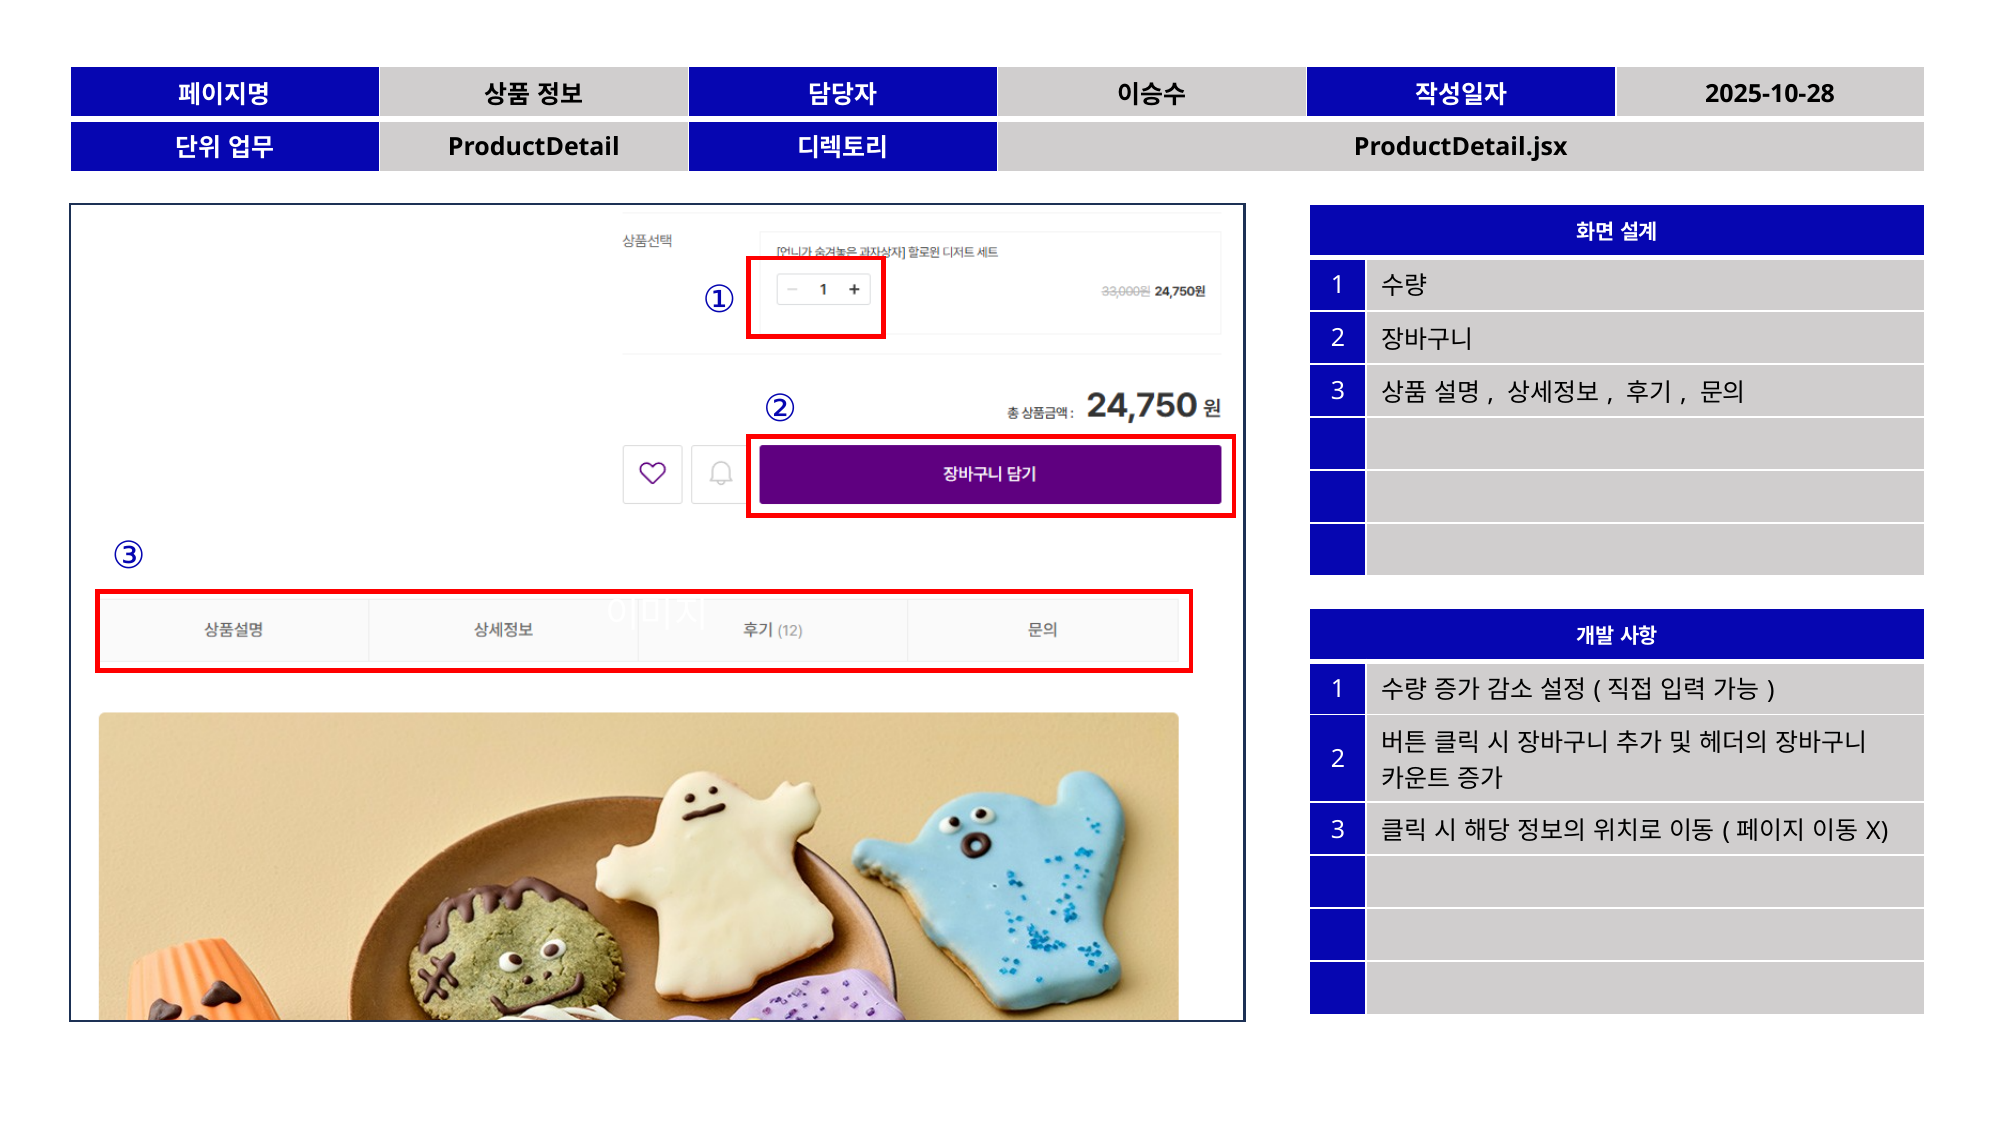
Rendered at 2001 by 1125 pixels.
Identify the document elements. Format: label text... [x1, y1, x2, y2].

table_cell ProductDetail [380, 122, 688, 171]
table_cell 디렉토리 [689, 122, 997, 171]
text_box 이미지 [69, 203, 1246, 1022]
table_cell 버튼 클릭 시 장바구니 추가 및 헤더의 장바구니 카운트 증가 [1367, 715, 1924, 801]
table_header 이승수 [998, 67, 1306, 116]
text_box ② [748, 376, 810, 437]
text_box ① [687, 267, 749, 328]
table_cell 수량 [1367, 260, 1924, 310]
table_cell 2 [1310, 312, 1365, 363]
table_cell [1310, 418, 1365, 469]
table_cell [1367, 471, 1924, 522]
table_cell [1310, 524, 1365, 575]
table_cell 3 [1310, 803, 1365, 854]
table_cell 클릭 시 해당 정보의 위치로 이동(페이지 이동X) [1367, 803, 1924, 854]
table_cell [1310, 856, 1365, 907]
table_cell 1 [1310, 664, 1365, 714]
table_cell [1367, 418, 1924, 469]
text_box [96, 591, 1192, 671]
text_box ③ [97, 523, 159, 584]
table_header 작성일자 [1307, 67, 1615, 116]
table_cell [1310, 471, 1365, 522]
text_box [747, 436, 1235, 516]
table_cell 3 [1310, 365, 1365, 416]
table_cell [1367, 962, 1924, 1014]
table_cell [1310, 909, 1365, 960]
table_cell [1367, 524, 1924, 575]
text_box [747, 257, 885, 338]
table_cell [1367, 856, 1924, 907]
table_cell [1310, 962, 1365, 1014]
table_header 2025-10-28 [1617, 67, 1924, 116]
table_cell [1367, 909, 1924, 960]
table_header 화면 설계 [1310, 205, 1924, 255]
table_header 담당자 [689, 67, 997, 116]
table_cell 단위 업무 [71, 122, 379, 171]
table_cell 상품 설명, 상세정보, 후기, 문의 [1367, 365, 1924, 416]
table_header 개발 사항 [1310, 609, 1924, 659]
table_cell 장바구니 [1367, 312, 1924, 363]
table_cell ProductDetail.jsx [998, 122, 1924, 171]
table_header 페이지명 [71, 67, 379, 116]
table_cell 1 [1310, 260, 1365, 310]
table_cell 2 [1310, 715, 1365, 801]
table_header 상품 정보 [380, 67, 688, 116]
table_cell 수량 증가 감소 설정(직접 입력 가능) [1367, 664, 1924, 714]
